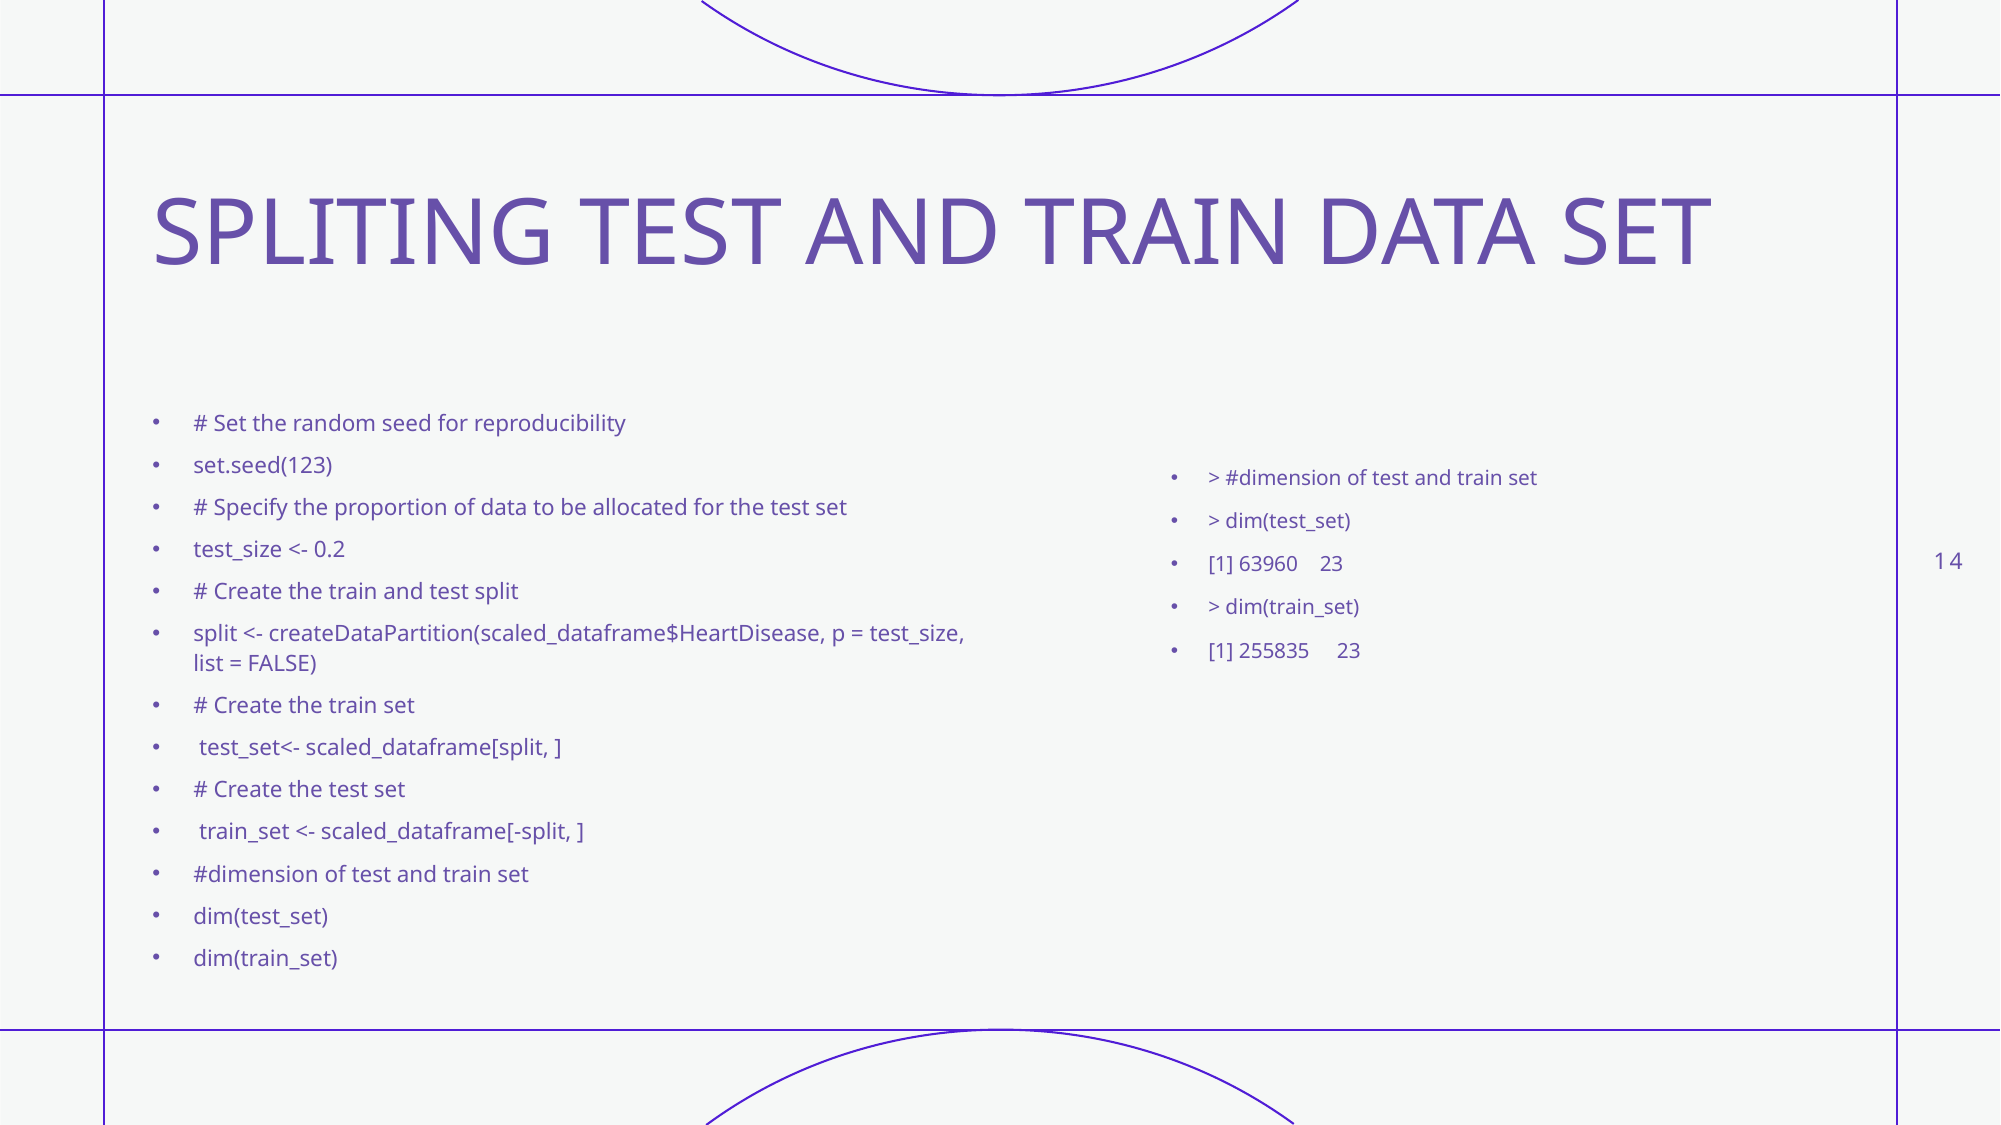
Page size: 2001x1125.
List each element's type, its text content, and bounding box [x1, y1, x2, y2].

title SPLITING TEST AND TRAIN DATA SET [137, 119, 1863, 337]
list # Set the random seed for reproducibility set.seed(123) # Specify the proportion of data to be allocated for the test set test_size <- 0.2 # Create the train and test split split <- createDataPartition(scaled_dataframe$HeartDisease, p = test_size, list = FALSE) # Create the train set test_set<- scaled_dataframe[split, ] # Create the test set train_set <- scaled_dataframe[-split, ] #dimension of test and train set dim(test_set) dim(train_set) [137, 359, 1000, 987]
slide_number 14 [1896, 532, 2000, 593]
text_box > #dimension of test and train set > dim(test_set) [1] 63960 23 > dim(train_set) [1] 255835 23 [1156, 459, 1641, 670]
